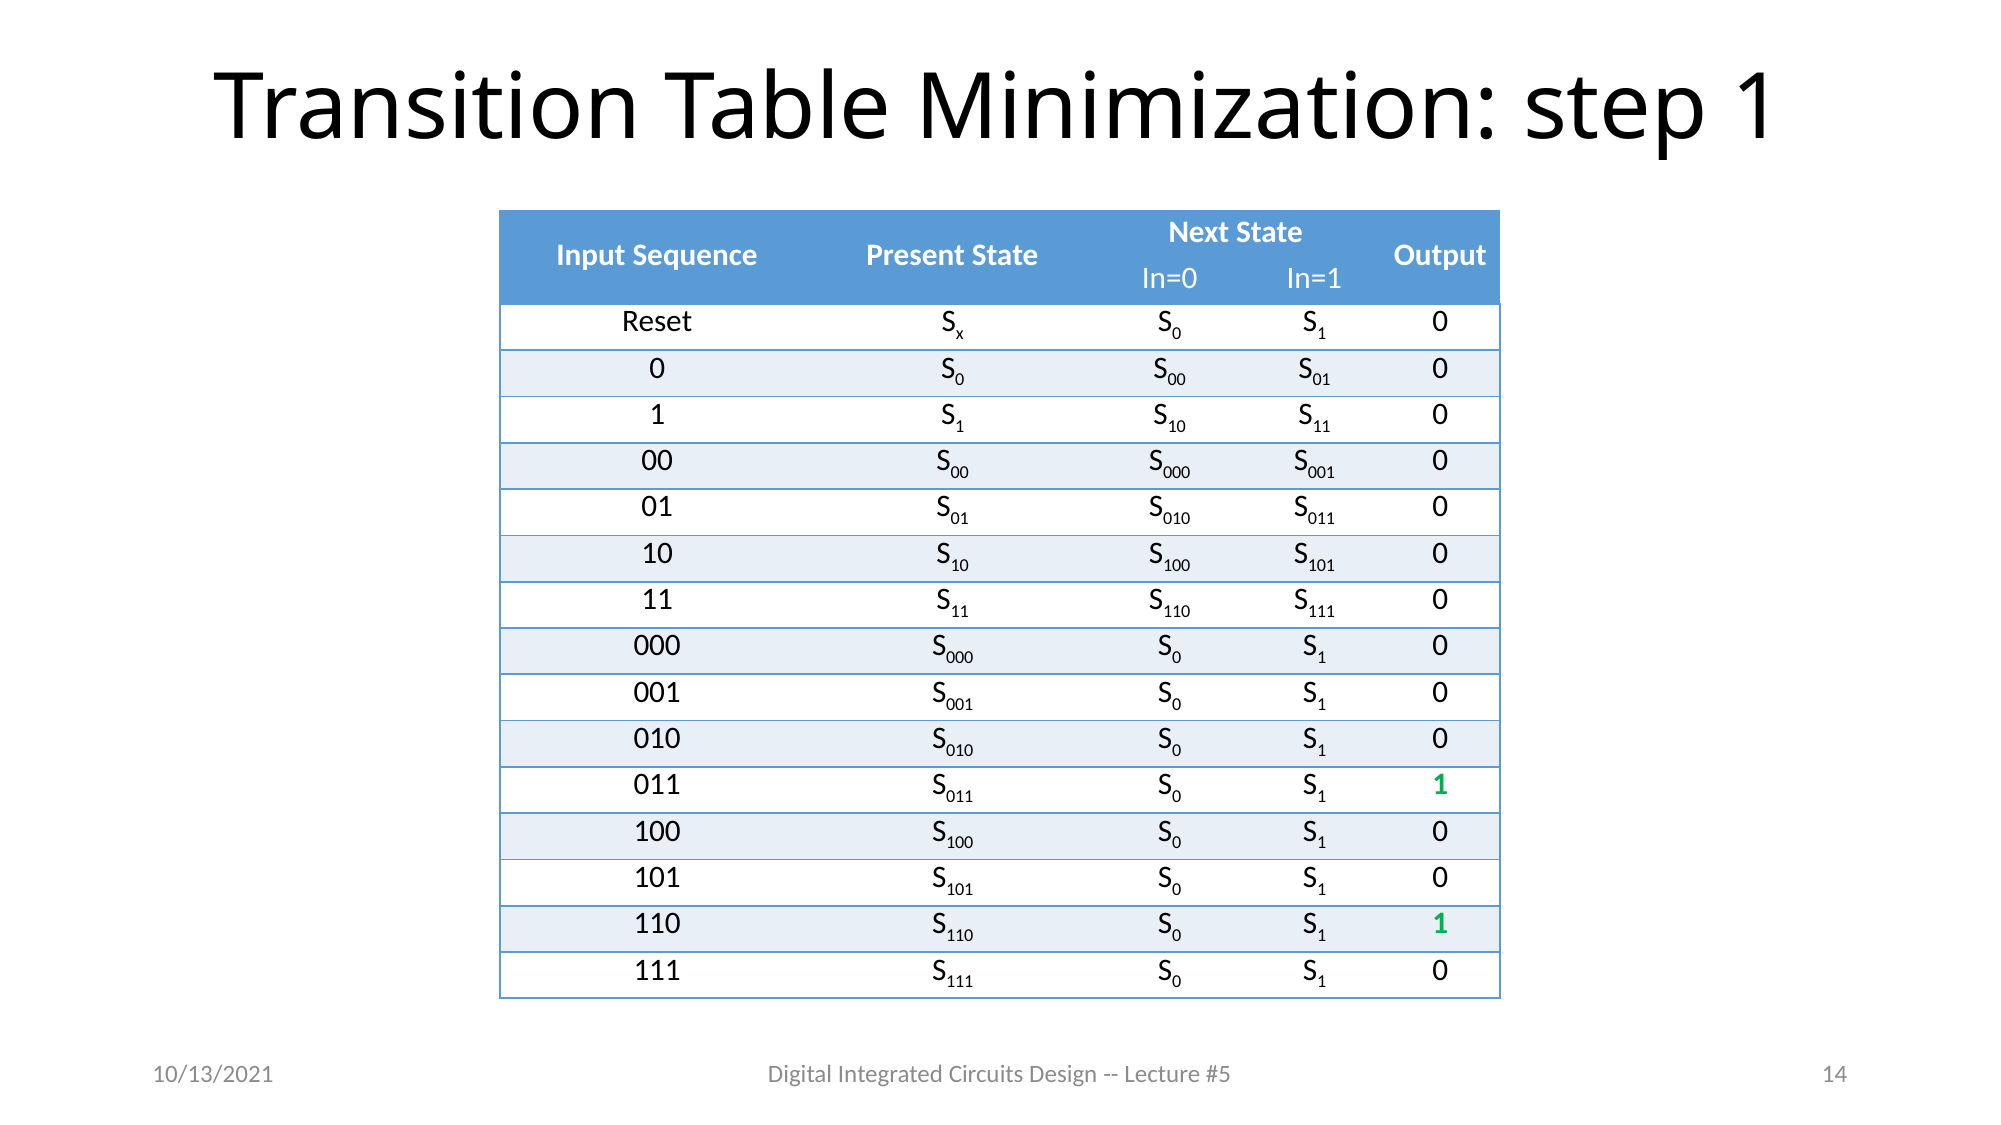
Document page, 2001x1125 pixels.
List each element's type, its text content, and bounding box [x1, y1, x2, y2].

table_cell 0 [1381, 351, 1499, 396]
table_cell S010 [814, 721, 1091, 766]
table_cell 000 [501, 629, 814, 673]
table_cell 011 [501, 768, 814, 812]
table_cell S10 [1091, 397, 1248, 442]
table_cell Reset [501, 305, 814, 349]
table_cell S1 [1248, 629, 1381, 673]
table_cell S011 [814, 768, 1091, 812]
table_cell S0 [1091, 629, 1248, 673]
table_cell 0 [1381, 397, 1499, 442]
slide_number 14 [1412, 1042, 1863, 1103]
table_cell S000 [1091, 444, 1248, 488]
table_cell S0 [1091, 675, 1248, 720]
table_cell S110 [1091, 583, 1248, 627]
table_cell S1 [1248, 814, 1381, 859]
table_cell S111 [814, 953, 1091, 997]
table_cell 0 [1381, 814, 1499, 859]
table_cell 0 [1381, 536, 1499, 581]
table_cell S01 [1248, 351, 1381, 396]
table_cell S1 [1248, 953, 1381, 997]
table_cell S1 [1248, 907, 1381, 951]
table_cell Sx [814, 305, 1091, 349]
table_cell S11 [1248, 397, 1381, 442]
table_cell 100 [501, 814, 814, 859]
table_cell In=1 [1248, 258, 1381, 303]
table_cell 0 [1381, 953, 1499, 997]
table_cell 101 [501, 860, 814, 905]
table_cell 001 [501, 675, 814, 720]
table_cell S001 [814, 675, 1091, 720]
table_cell S0 [1091, 907, 1248, 951]
table_cell S100 [814, 814, 1091, 859]
table_header Next State [1091, 212, 1381, 257]
footer Digital Integrated Circuits Design -- Lecture #5 [662, 1042, 1338, 1103]
table_cell 1 [501, 397, 814, 442]
table_cell S100 [1091, 536, 1248, 581]
table_cell S000 [814, 629, 1091, 673]
table_cell S1 [814, 397, 1091, 442]
table_header Present State [814, 212, 1091, 303]
table_cell S1 [1248, 768, 1381, 812]
table_cell S0 [814, 351, 1091, 396]
table_cell 0 [1381, 675, 1499, 720]
table_cell S0 [1091, 305, 1248, 349]
table_cell S1 [1248, 305, 1381, 349]
table_cell S0 [1091, 768, 1248, 812]
table_cell S00 [814, 444, 1091, 488]
table_cell 010 [501, 721, 814, 766]
table_cell 00 [501, 444, 814, 488]
table_cell S110 [814, 907, 1091, 951]
table_cell S01 [814, 490, 1091, 535]
table_cell S11 [814, 583, 1091, 627]
table_cell 10 [501, 536, 814, 581]
table_cell 0 [1381, 583, 1499, 627]
title Transition Table Minimization: step 1 [137, 49, 1863, 168]
table_cell 11 [501, 583, 814, 627]
table_header Input Sequence [501, 212, 814, 303]
table_cell 0 [1381, 305, 1499, 349]
table_cell 1 [1381, 768, 1499, 812]
table_cell 0 [1381, 490, 1499, 535]
table_cell 110 [501, 907, 814, 951]
table_cell S00 [1091, 351, 1248, 396]
table_cell S101 [814, 860, 1091, 905]
table_cell 01 [501, 490, 814, 535]
table_cell S0 [1091, 721, 1248, 766]
table_cell 0 [501, 351, 814, 396]
table_cell 0 [1381, 444, 1499, 488]
table_cell S0 [1091, 860, 1248, 905]
table_cell S10 [814, 536, 1091, 581]
table_cell S1 [1248, 721, 1381, 766]
table_cell S011 [1248, 490, 1381, 535]
table_cell S0 [1091, 953, 1248, 997]
table_cell In=0 [1091, 258, 1248, 303]
table_cell S1 [1248, 860, 1381, 905]
table_cell 0 [1381, 629, 1499, 673]
table_cell 0 [1381, 721, 1499, 766]
table_cell S101 [1248, 536, 1381, 581]
table_cell 111 [501, 953, 814, 997]
table_cell S0 [1091, 814, 1248, 859]
table_cell S001 [1248, 444, 1381, 488]
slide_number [137, 1042, 588, 1103]
table_cell S111 [1248, 583, 1381, 627]
table_cell S010 [1091, 490, 1248, 535]
table_cell 1 [1381, 907, 1499, 951]
table_cell 0 [1381, 860, 1499, 905]
table_cell S1 [1248, 675, 1381, 720]
table_header Output [1381, 212, 1500, 303]
